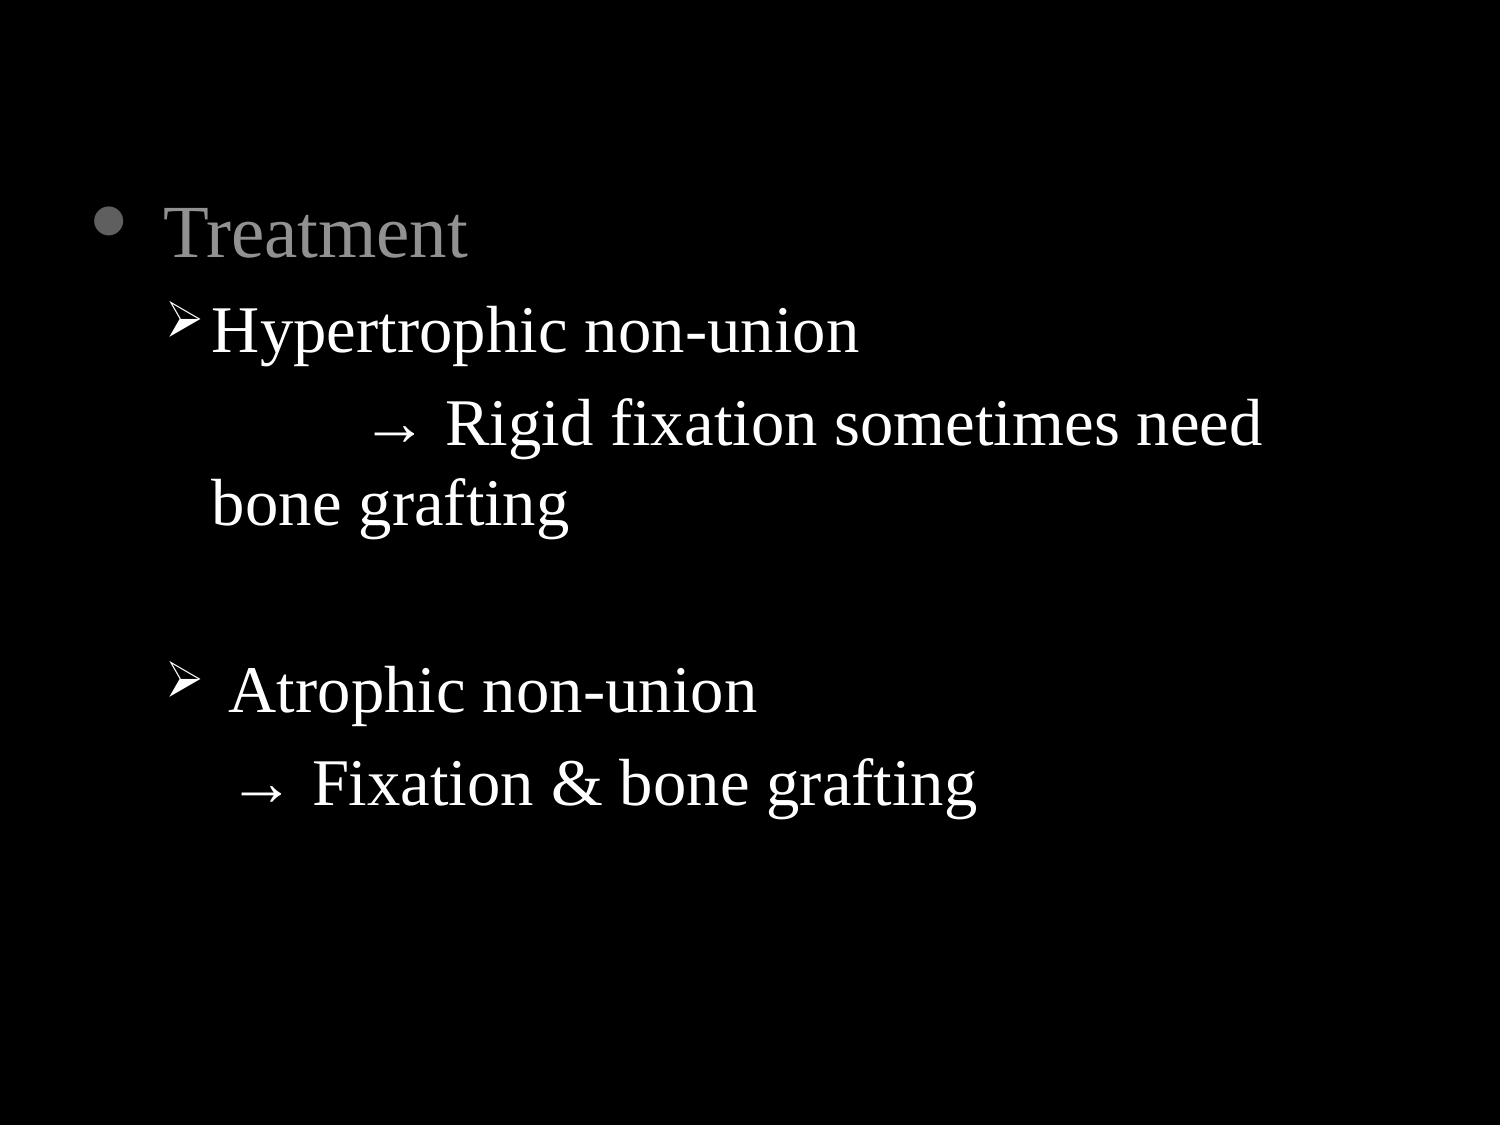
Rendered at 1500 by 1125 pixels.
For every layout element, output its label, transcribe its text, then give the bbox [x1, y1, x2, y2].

list Treatment Hypertrophic non-union → Rigid fixation sometimes need bone grafting Atrophic non-union → Fixation & bone grafting [74, 174, 1426, 1001]
